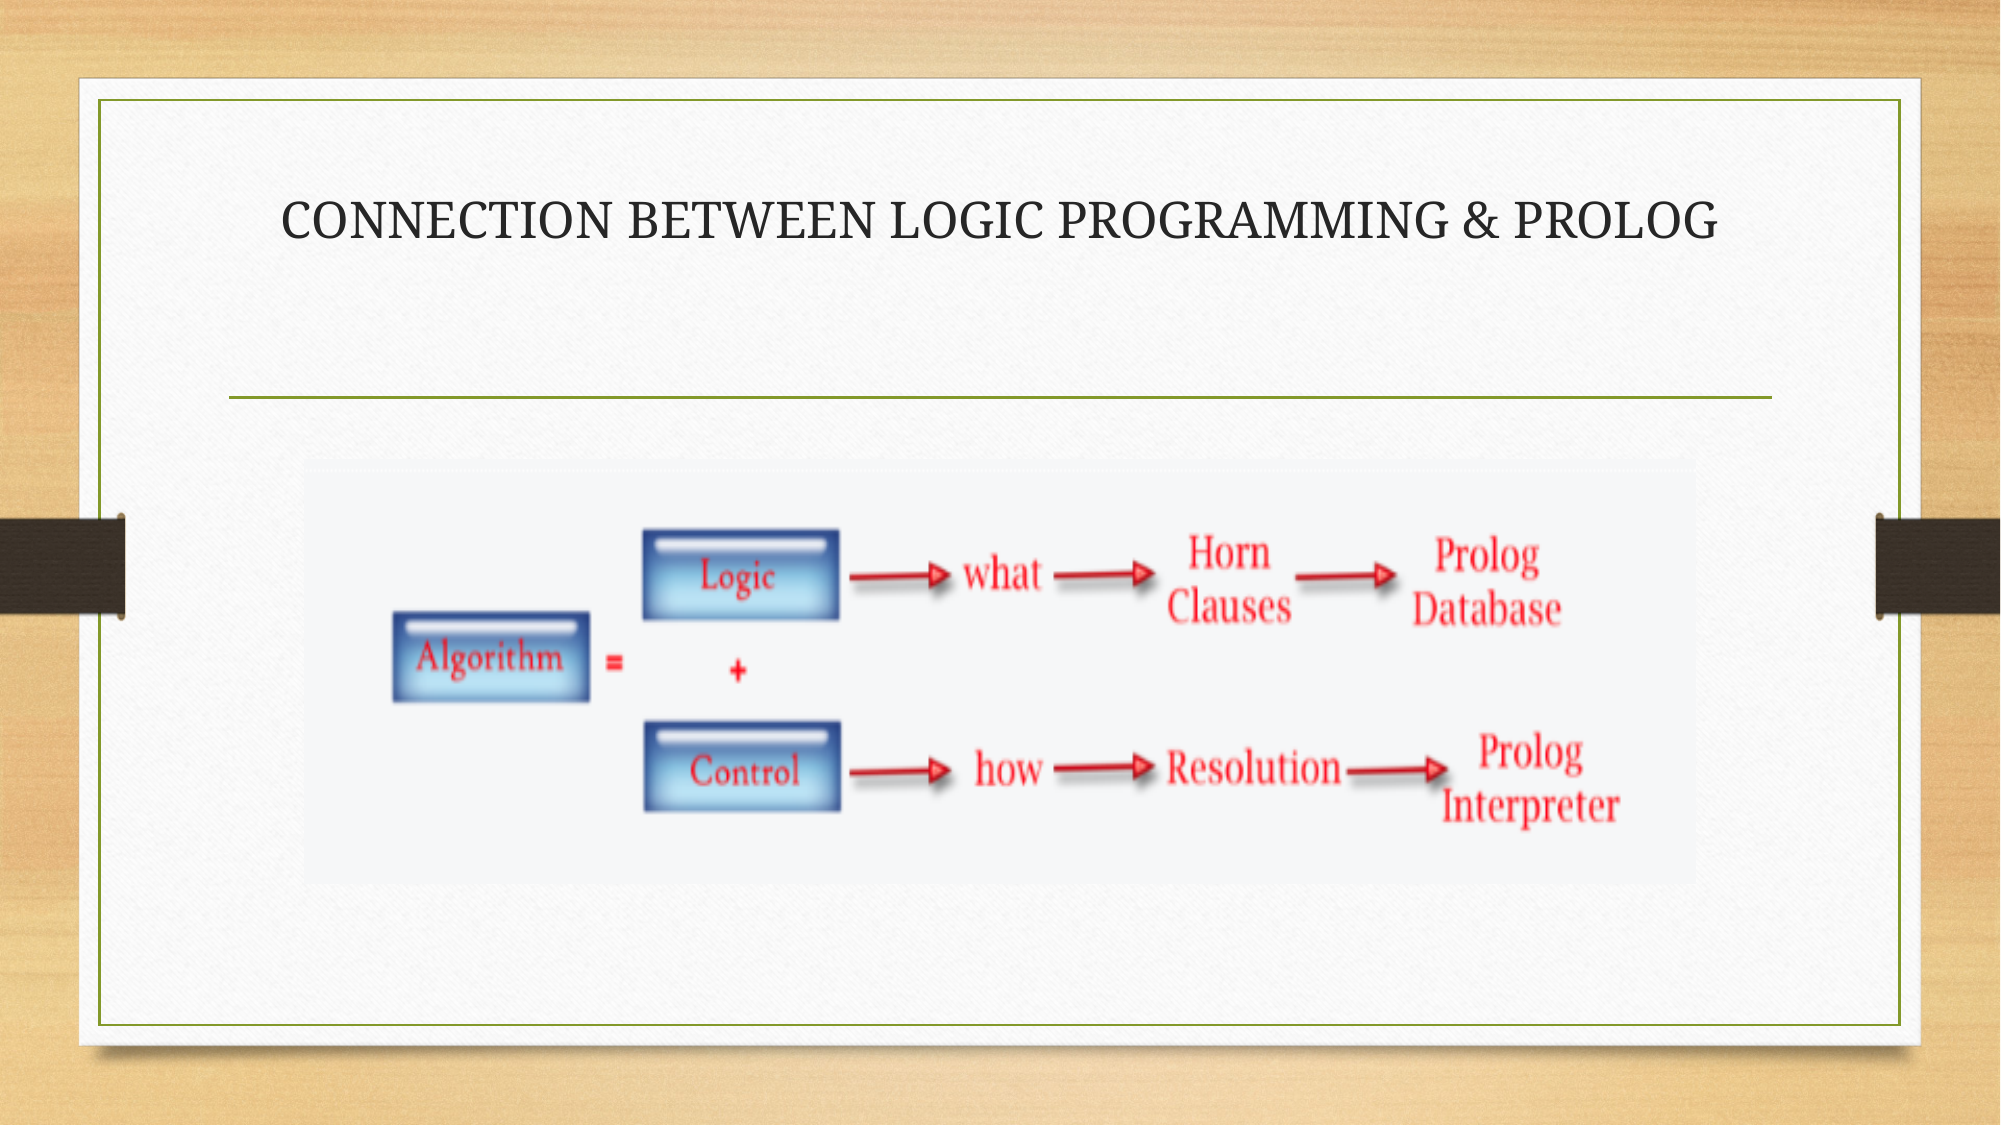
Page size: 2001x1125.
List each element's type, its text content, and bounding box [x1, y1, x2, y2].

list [303, 459, 1697, 884]
title CONNECTION BETWEEN LOGIC PROGRAMMING & PROLOG [212, 161, 1788, 375]
picture [0, 0, 2001, 1125]
